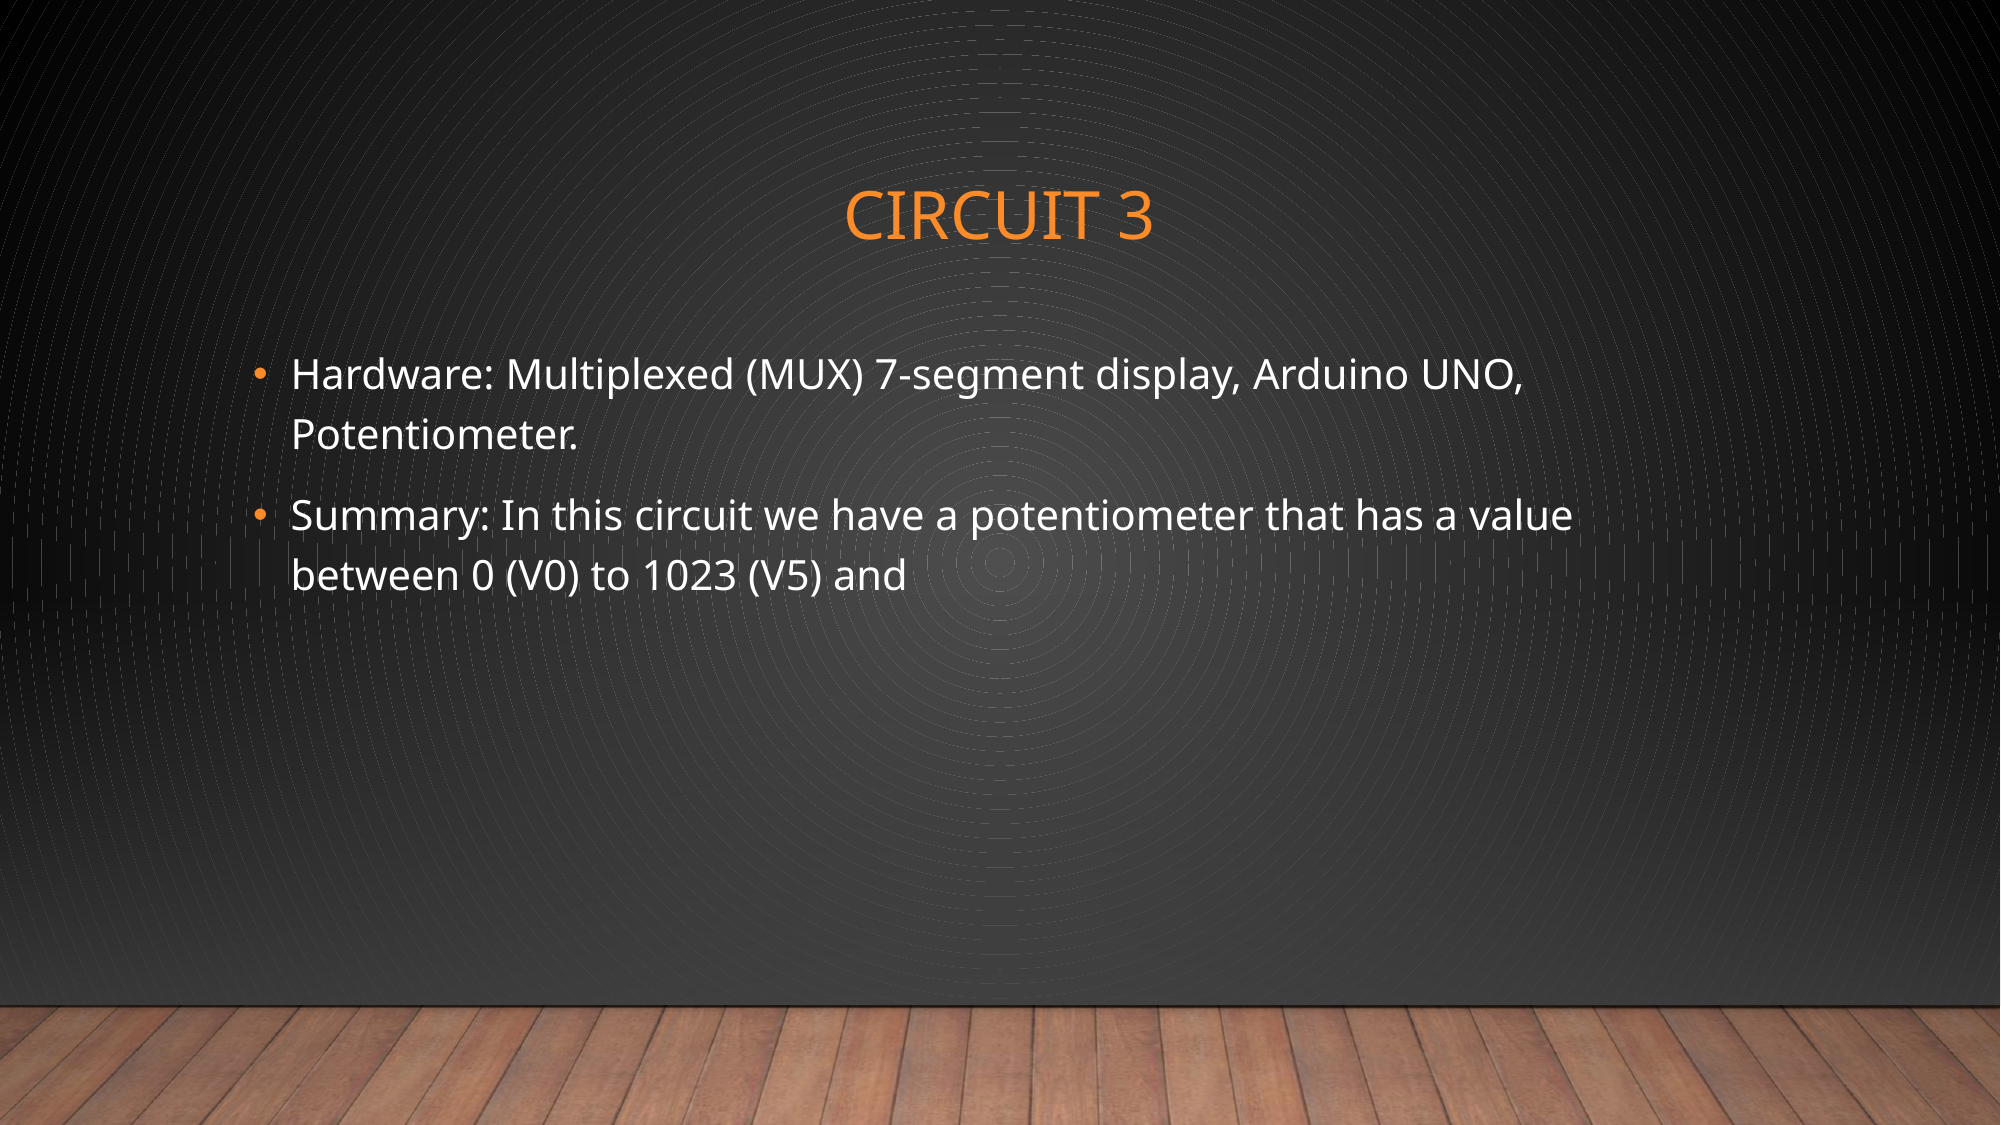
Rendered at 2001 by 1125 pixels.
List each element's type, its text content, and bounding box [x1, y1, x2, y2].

list Hardware: Multiplexed (MUX) 7-segment display, Arduino UNO, Potentiometer. Summary: In this circuit we have a potentiometer that has a value between 0 (V0) to 1023 (V5) and [238, 330, 1763, 897]
picture [0, 1005, 2000, 1125]
title Circuit 3 [238, 131, 1763, 305]
